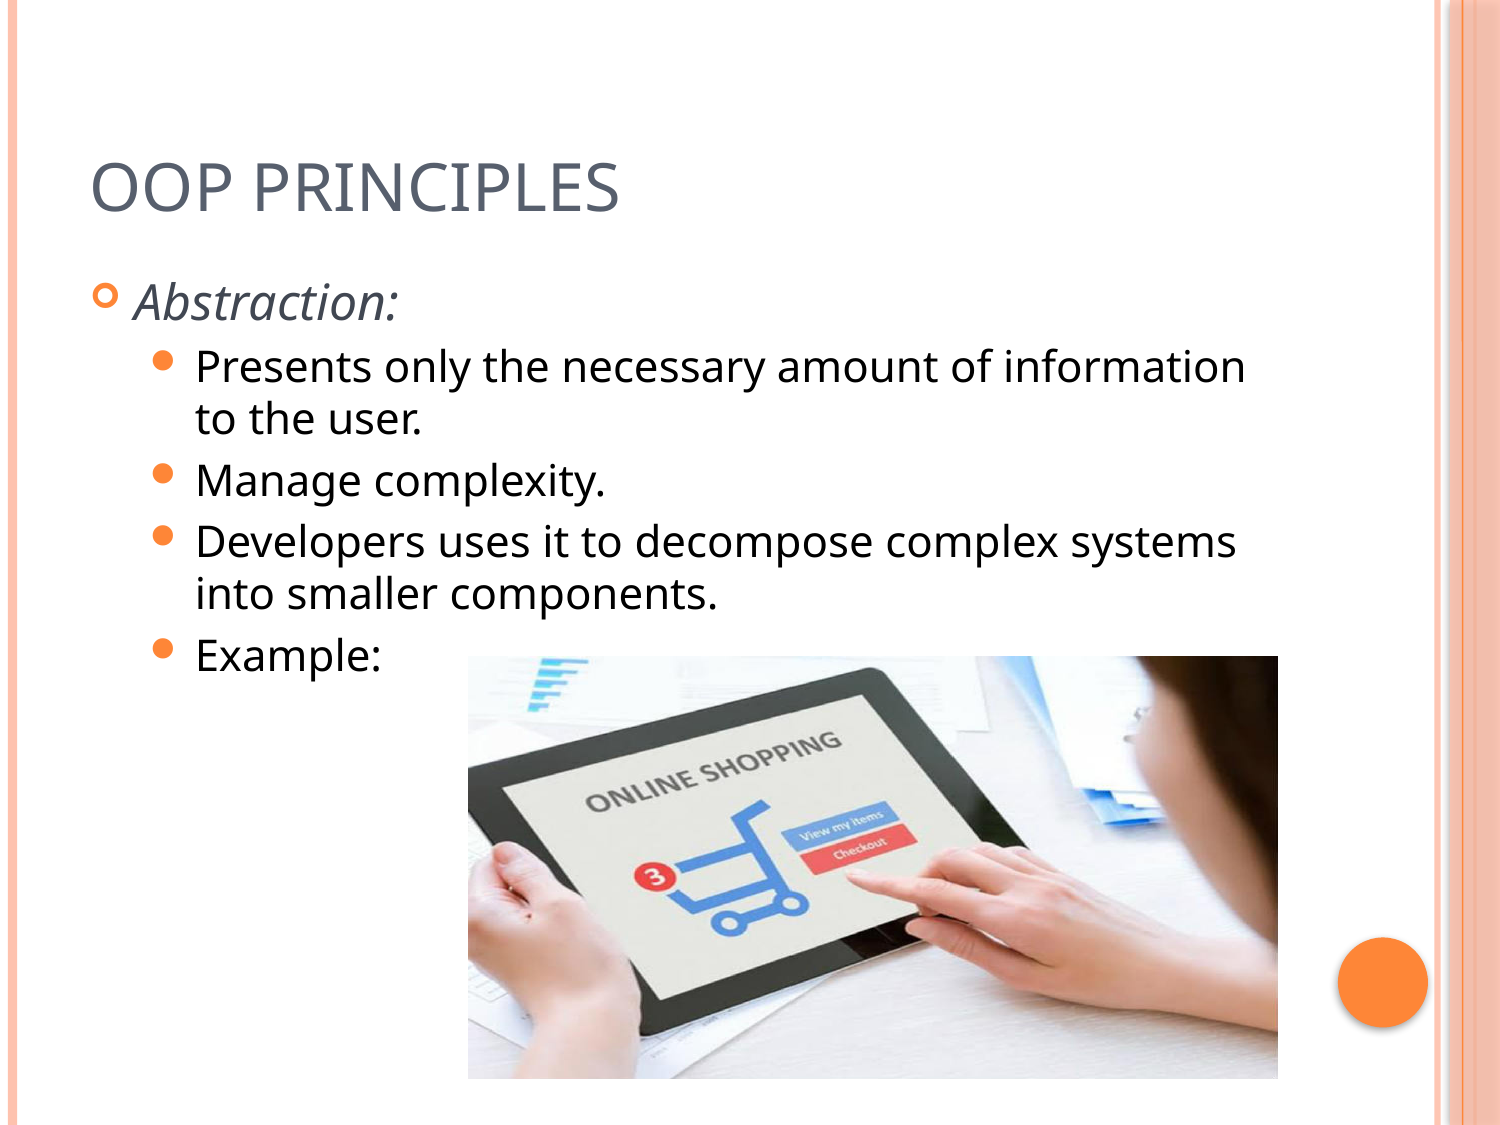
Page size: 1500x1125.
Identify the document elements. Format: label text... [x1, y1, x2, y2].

list Abstraction: Presents only the necessary amount of information to the user. Manage complexity. Developers uses it to decompose complex systems into smaller components. Example: [75, 262, 1300, 1062]
title OOP Principles [75, 45, 1300, 233]
picture [468, 655, 1278, 1080]
